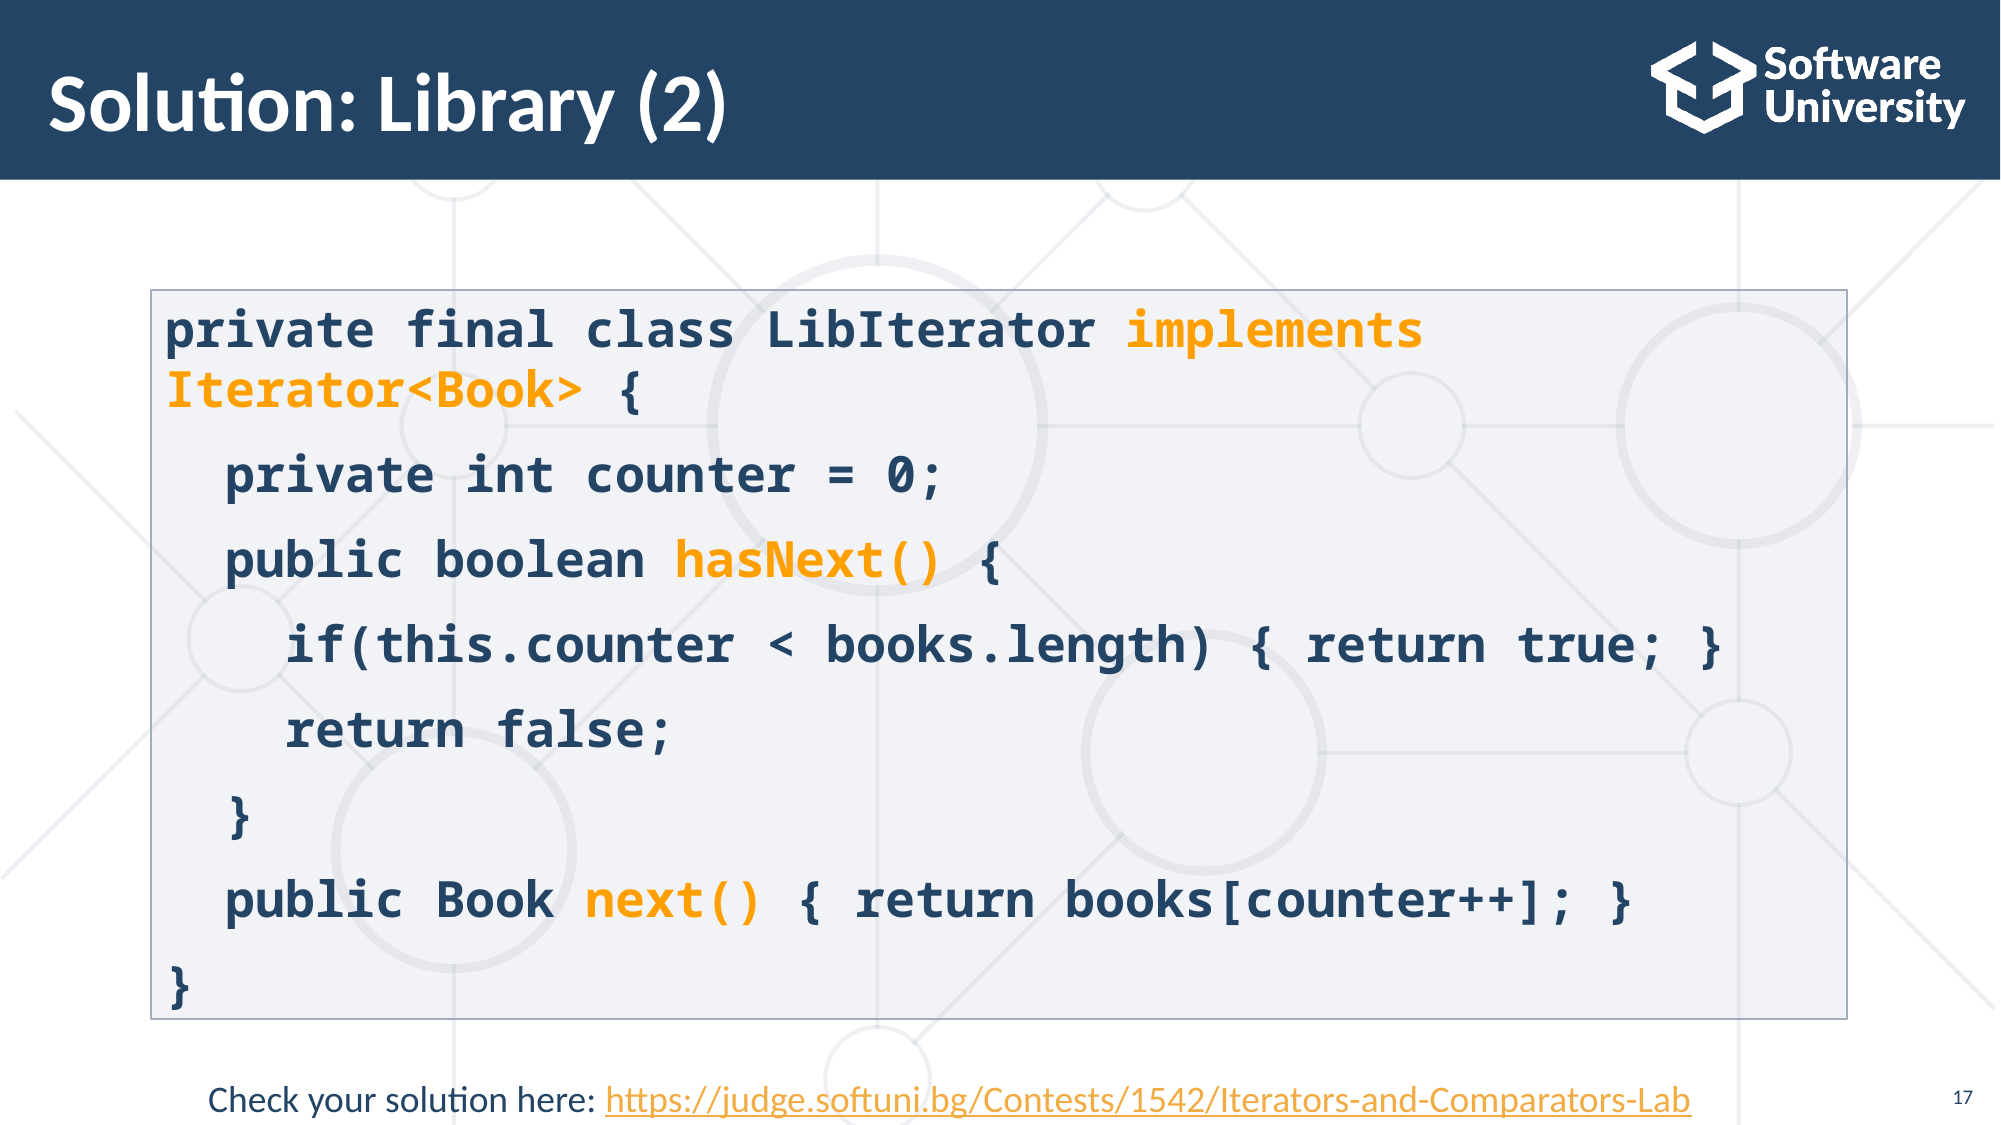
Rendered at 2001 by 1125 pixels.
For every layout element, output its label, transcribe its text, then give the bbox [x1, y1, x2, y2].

text_box Check your solution here: https://judge.softuni.bg/Contests/1542/Iterators-and-Comparators-Lab [81, 1067, 1819, 1125]
slide_number 17 [1927, 1067, 1989, 1117]
text_box private final class LibIterator implements Iterator<Book> { private int counter = 0; public boolean hasNext() { if(this.counter < books.length) { return true; } return false; } public Book next() { return books[counter++]; } } [151, 289, 1848, 1020]
picture [1651, 41, 1966, 134]
title Solution: Library (2) [31, 6, 1603, 189]
